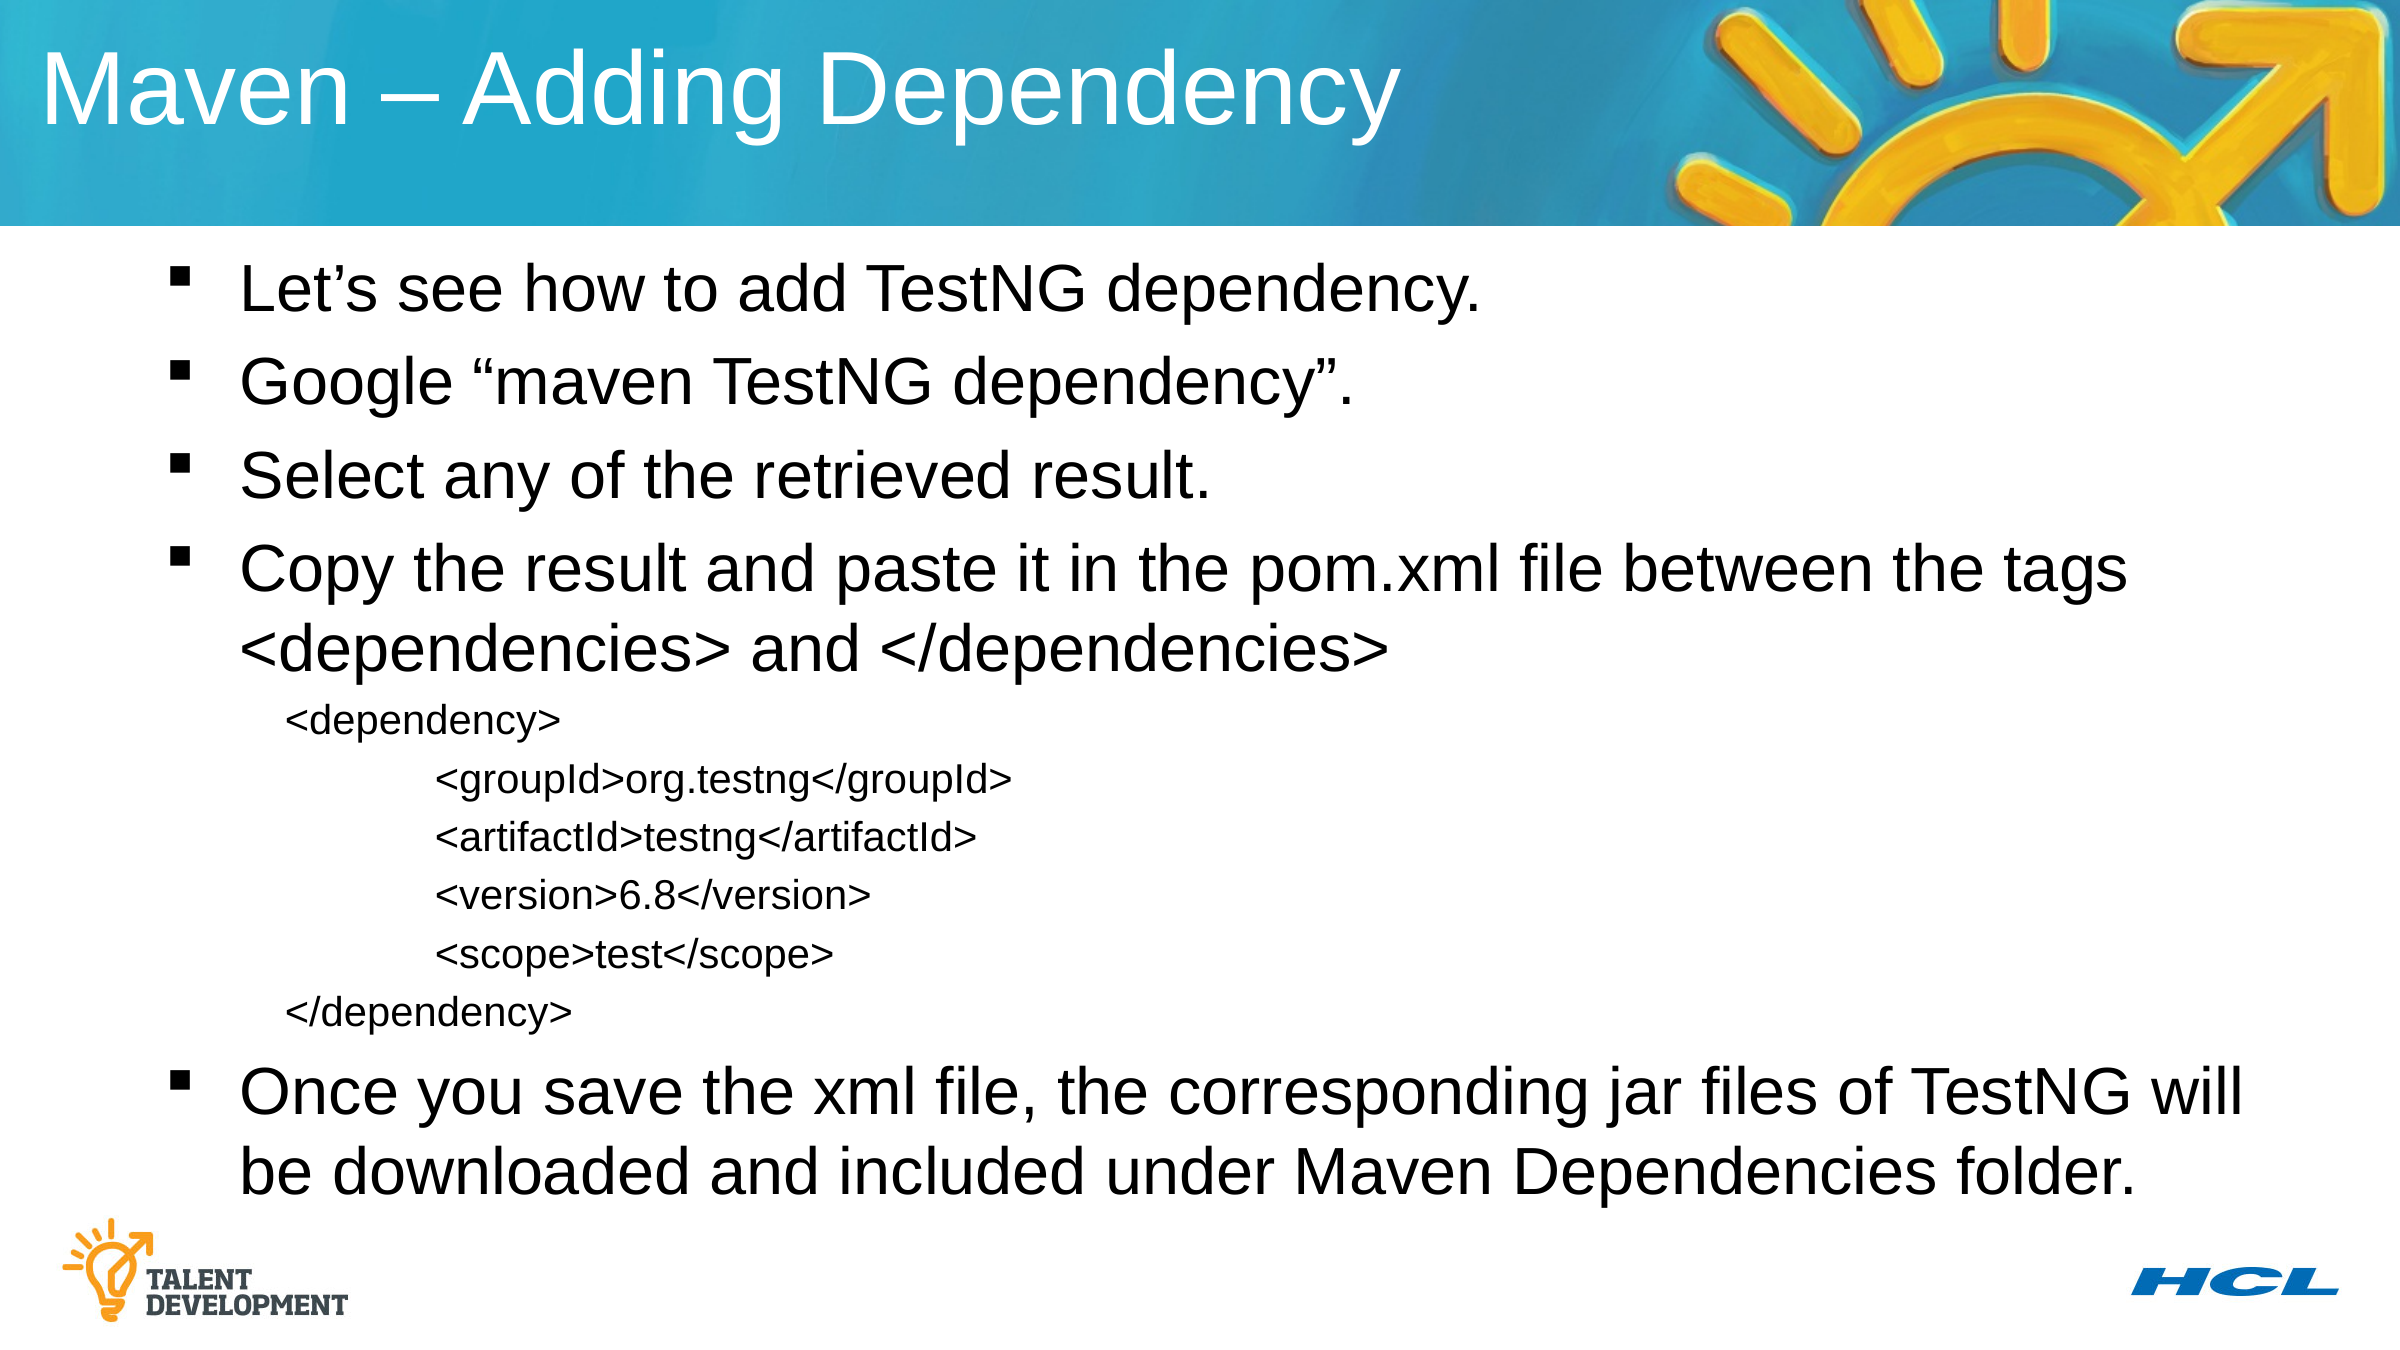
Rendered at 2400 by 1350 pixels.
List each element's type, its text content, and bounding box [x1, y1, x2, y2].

list Maven – Adding Dependency [24, 12, 1675, 138]
picture [2100, 1169, 2397, 1350]
list Let’s see how to add TestNG dependency. Google “maven TestNG dependency”. Select any of the retrieved result. Copy the result and paste it in the pom.xml file between the tags <dependencies> and </dependencies> <dependency> <groupId>org.testng</groupId> <artifactId>testng</artifactId> <version>6.8</version> <scope>test</scope> </dependency> Once you save the xml file, the corresponding jar files of TestNG will be downloaded and included under Maven Dependencies folder. [150, 237, 2268, 1200]
picture [0, 1169, 389, 1350]
picture [0, 0, 2400, 226]
